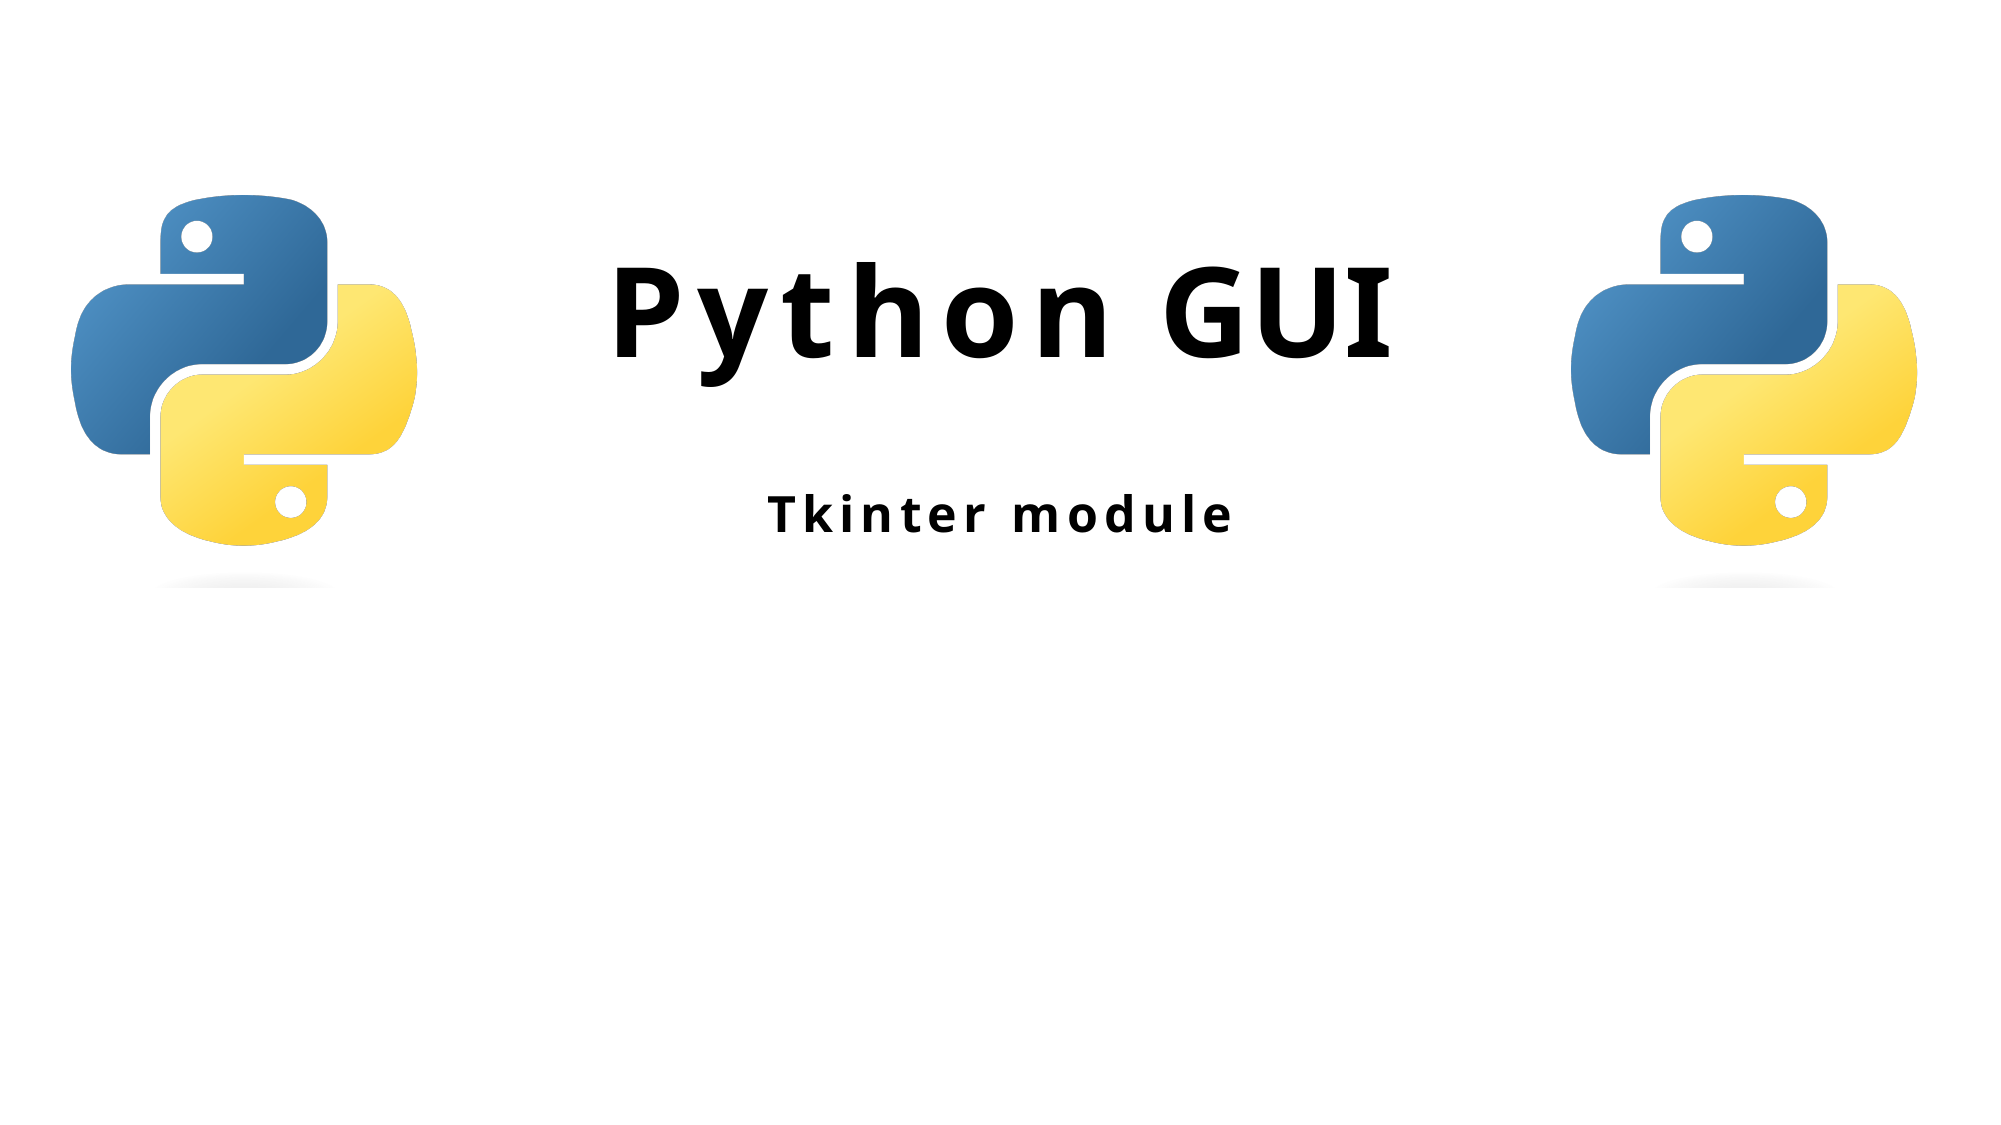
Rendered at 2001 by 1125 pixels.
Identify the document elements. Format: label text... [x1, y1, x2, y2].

picture [71, 195, 429, 588]
subtitle Tkinter module [249, 481, 1750, 753]
title Python GUI [249, 0, 1750, 392]
picture [1571, 195, 1929, 588]
